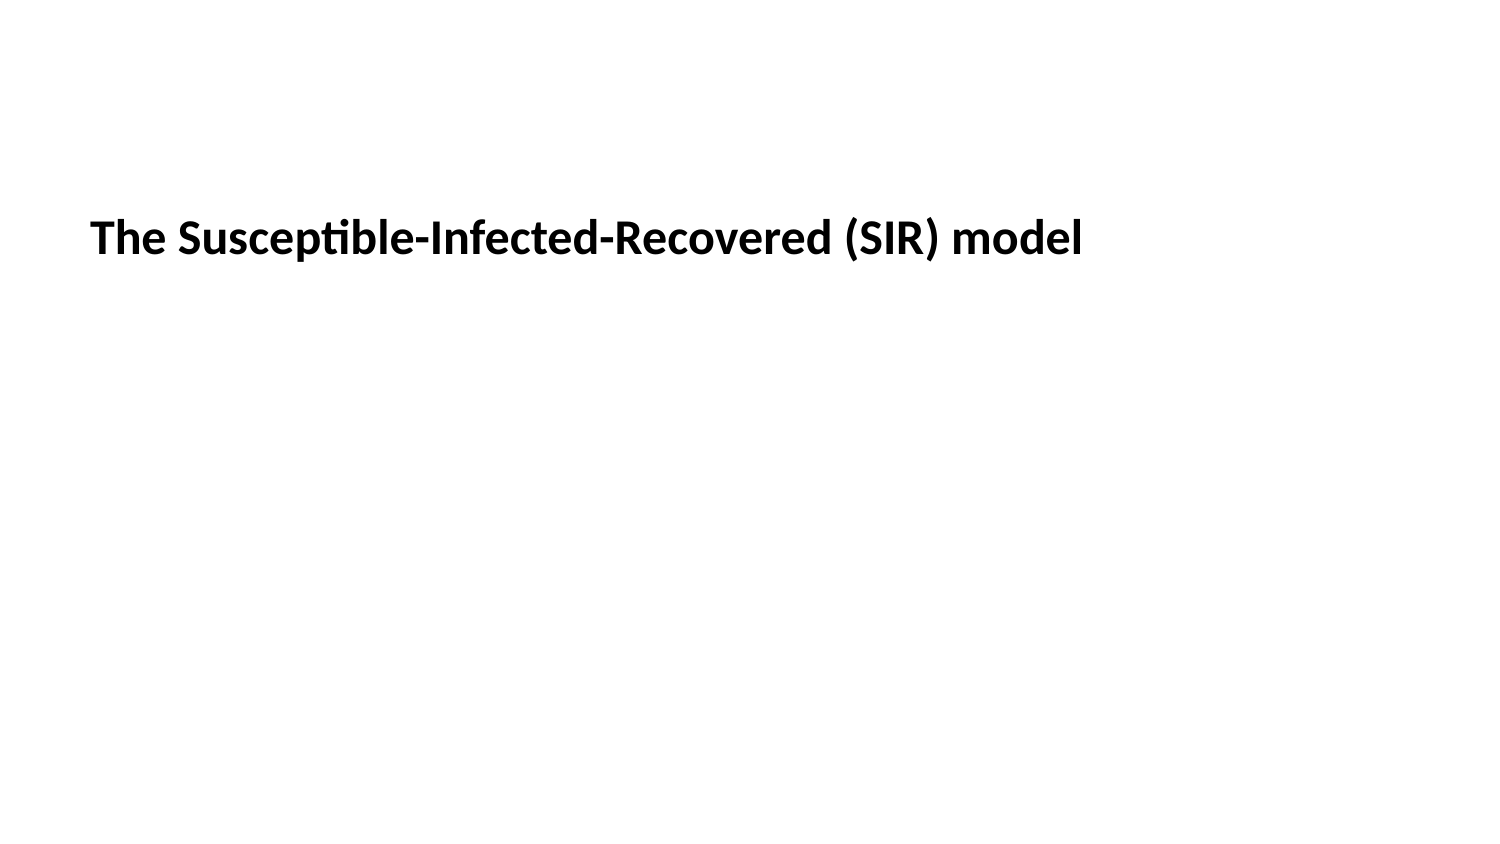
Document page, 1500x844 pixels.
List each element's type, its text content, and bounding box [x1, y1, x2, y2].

list The Susceptible-Infected-Recovered (SIR) model [75, 196, 1425, 754]
